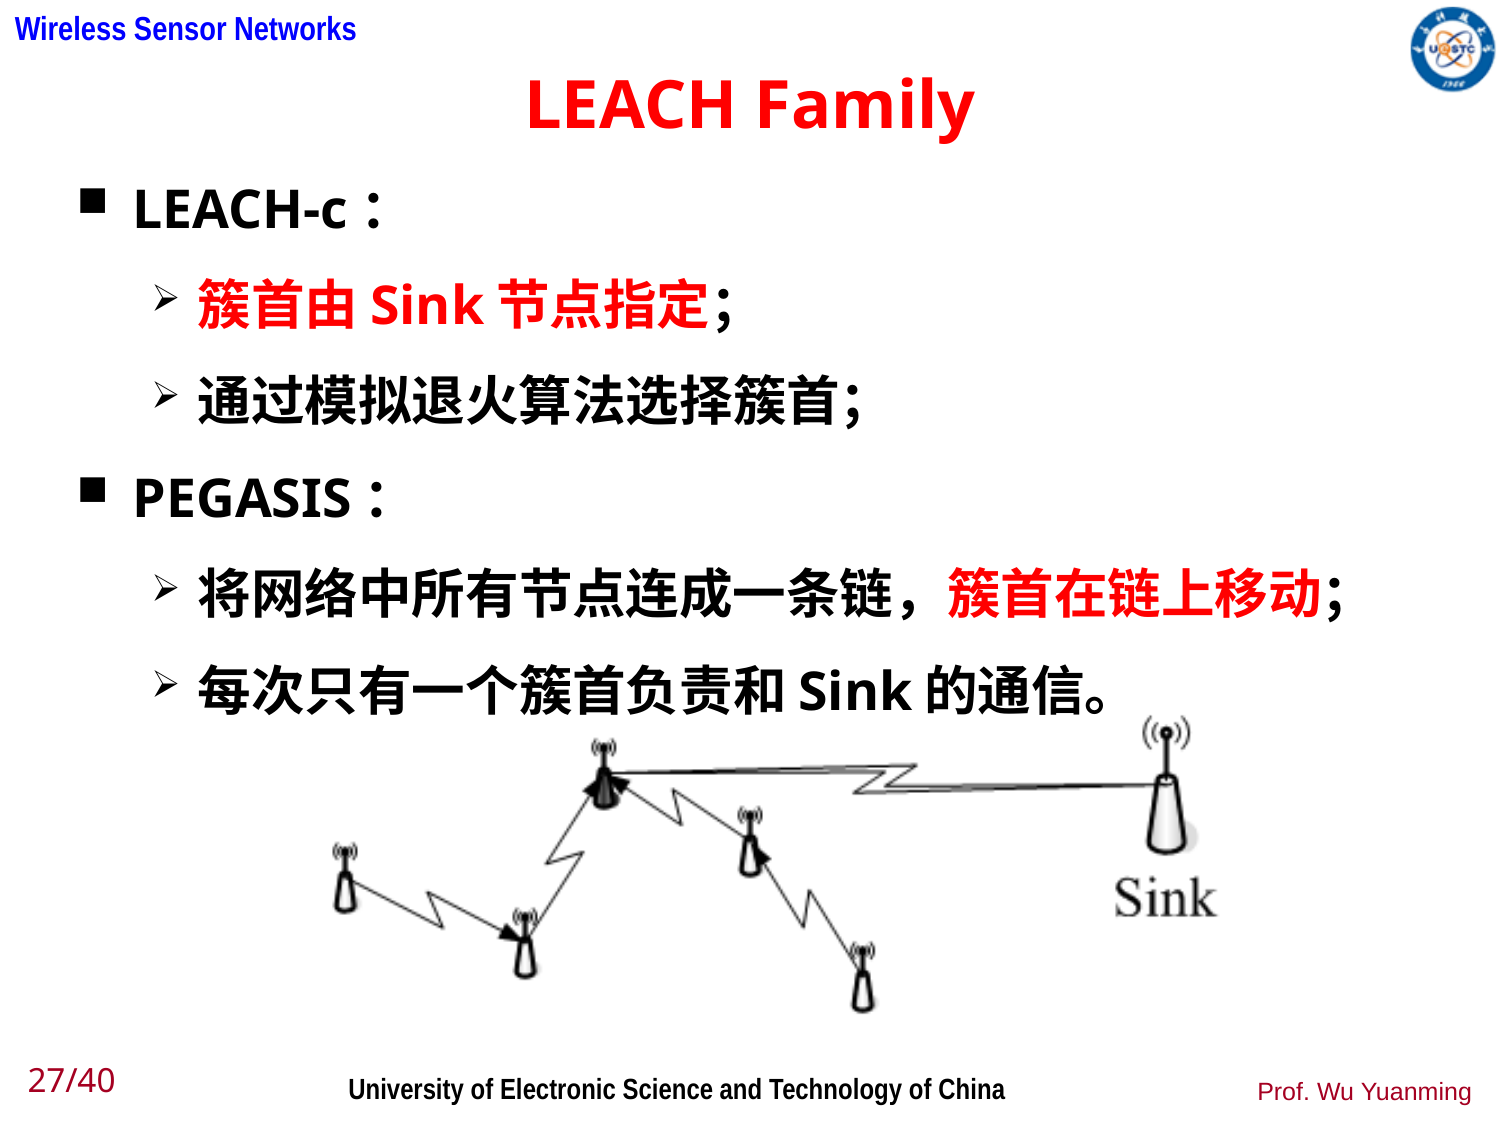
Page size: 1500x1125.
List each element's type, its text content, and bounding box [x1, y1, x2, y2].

title LEACH Family [112, 49, 1388, 140]
list LEACH-c： 簇首由Sink节点指定； 通过模拟退火算法选择簇首； PEGASIS： 将网络中所有节点连成一条链，簇首在链上移动； 每次只有一个簇首负责和Sink的通信。 [76, 140, 1454, 729]
picture [277, 680, 1258, 1039]
picture [1406, 0, 1500, 96]
slide_number 27/40 [12, 1054, 172, 1113]
footer Prof. Wu Yuanming [1210, 1058, 1488, 1113]
